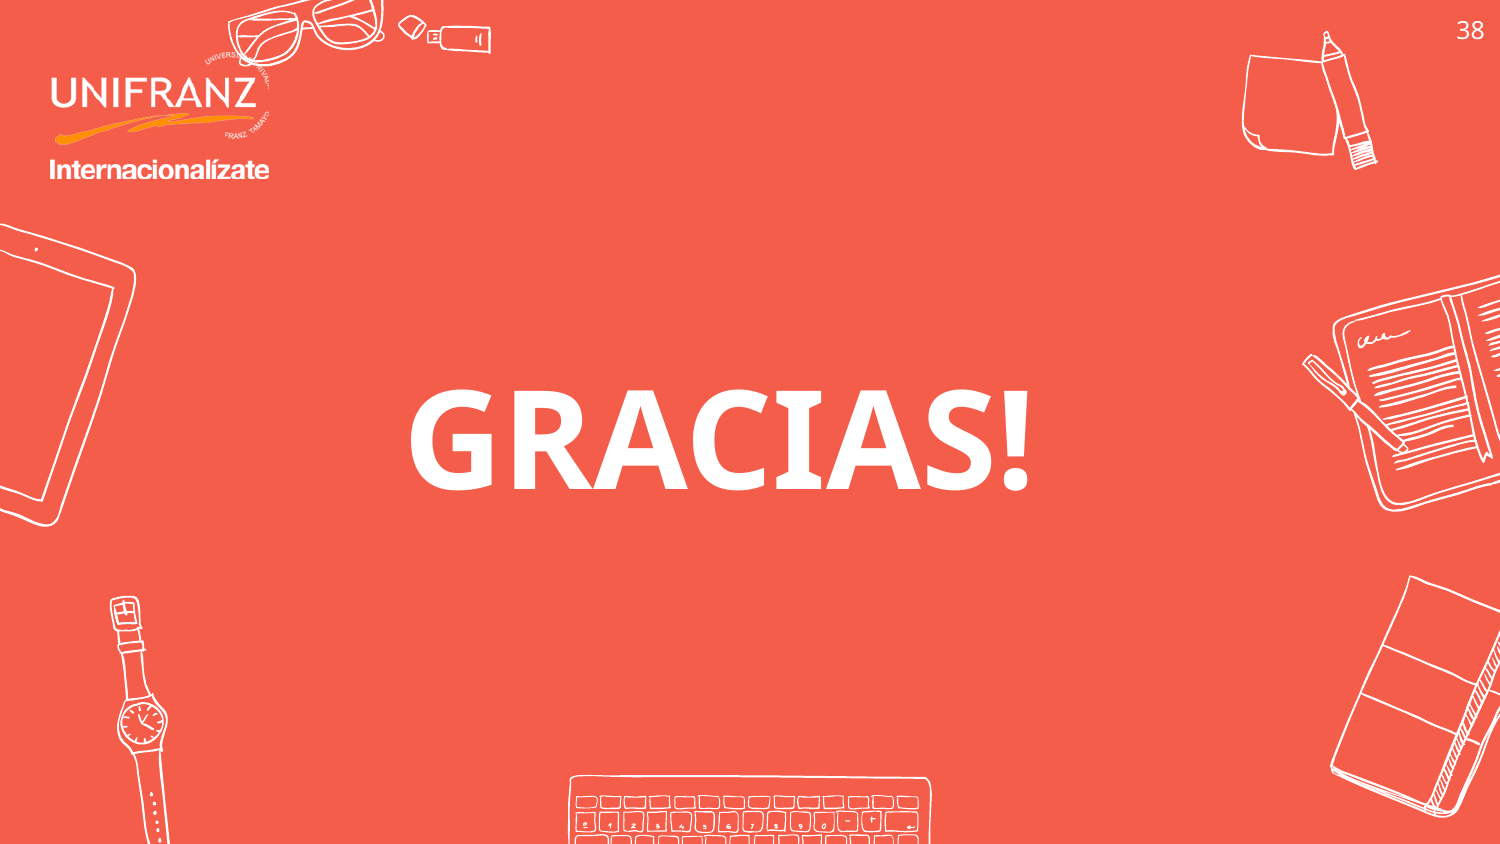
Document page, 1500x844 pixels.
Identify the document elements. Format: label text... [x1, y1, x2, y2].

title GRACIAS! [251, 395, 1189, 532]
slide_number 38 [1435, 0, 1500, 53]
picture [50, 52, 269, 179]
